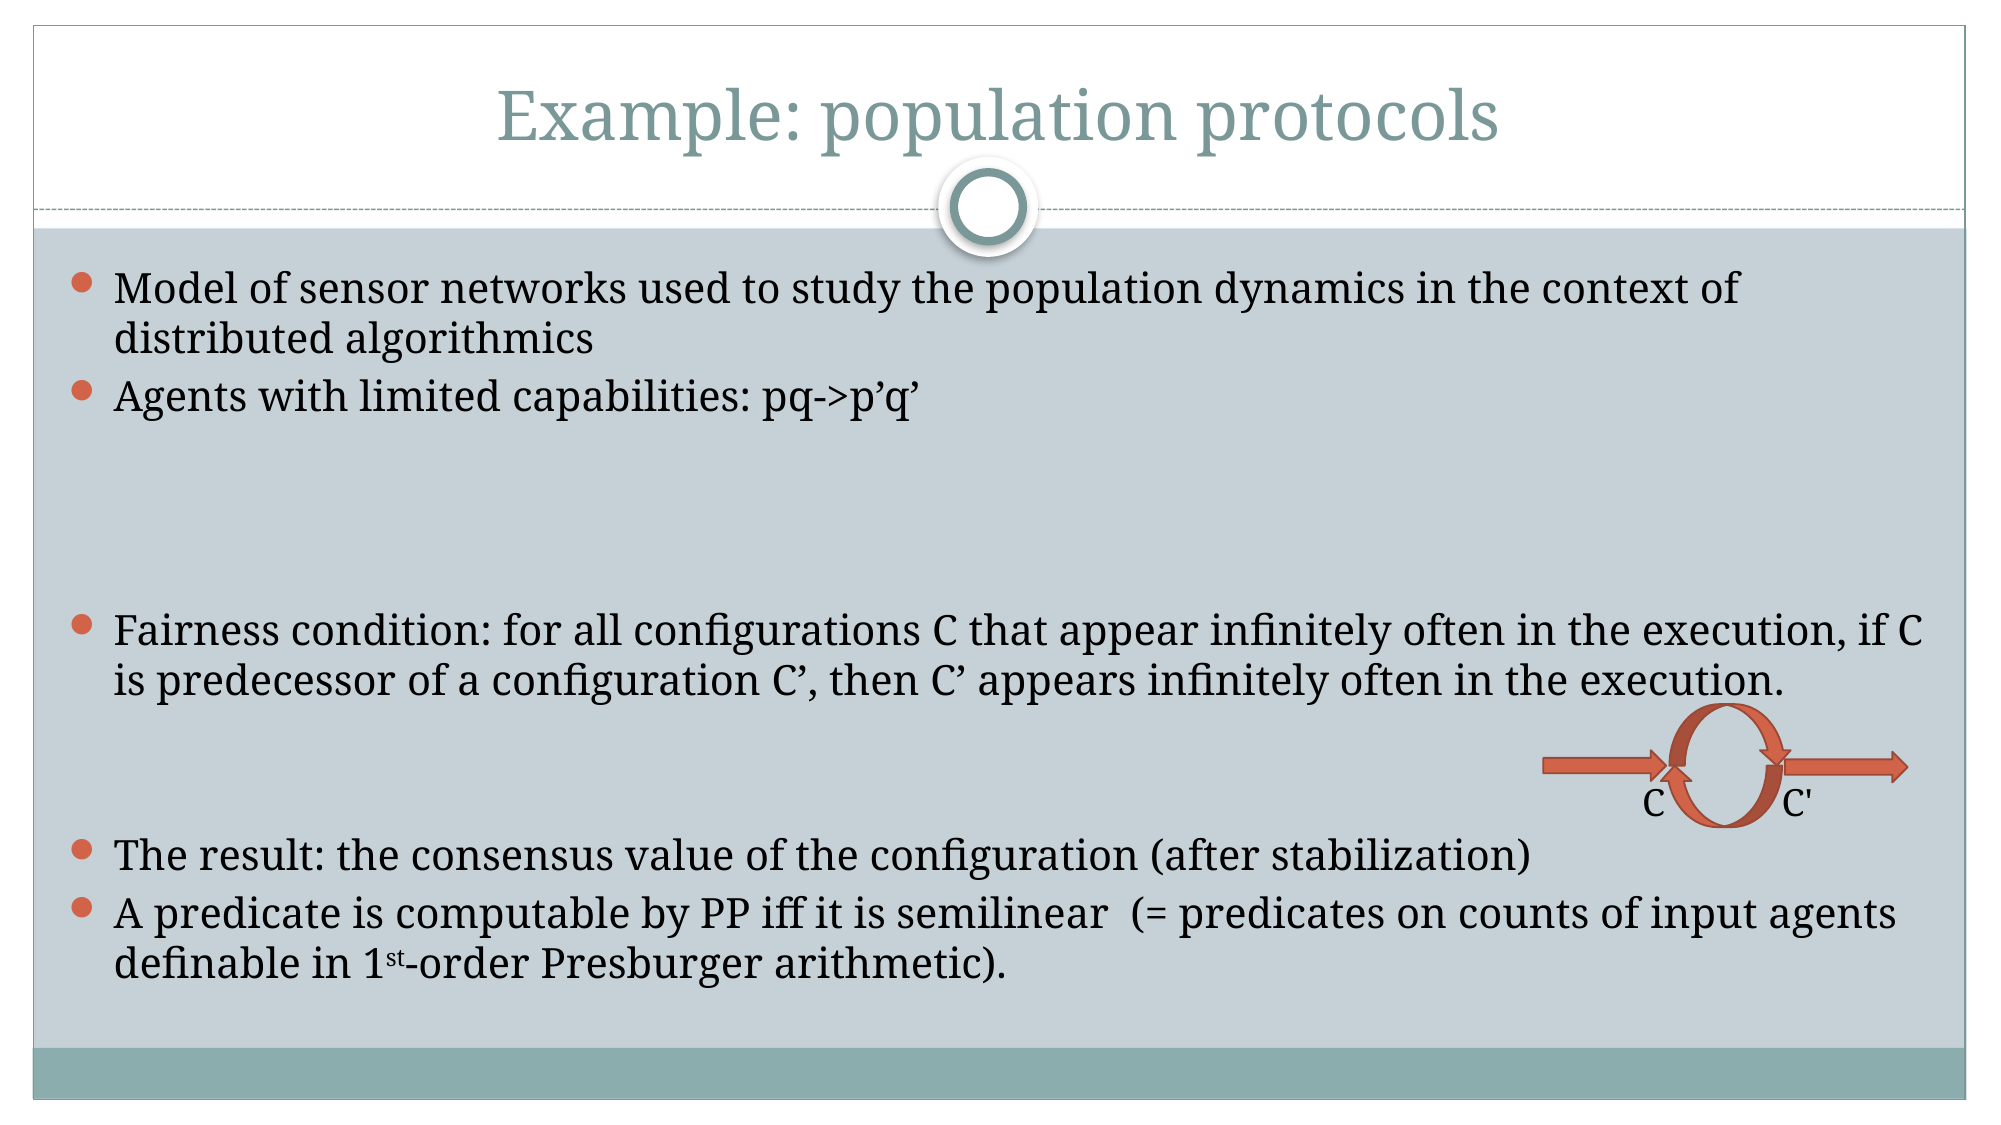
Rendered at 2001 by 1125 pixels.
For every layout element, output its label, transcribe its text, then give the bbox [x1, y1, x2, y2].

list Model of sensor networks used to study the population dynamics in the context of distributed algorithmics Agents with limited capabilities: pq->p’q’ Fairness condition: for all configurations C that appear infinitely often in the execution, if C is predecessor of a configuration C’, then C’ appears infinitely often in the execution. The result: the consensus value of the configuration (after stabilization) A predicate is computable by PP iff it is semilinear (= predicates on counts of input agents definable in 1st-order Presburger arithmetic). [53, 254, 1945, 1125]
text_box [1543, 703, 1908, 833]
title Example: population protocols [66, 37, 1933, 162]
